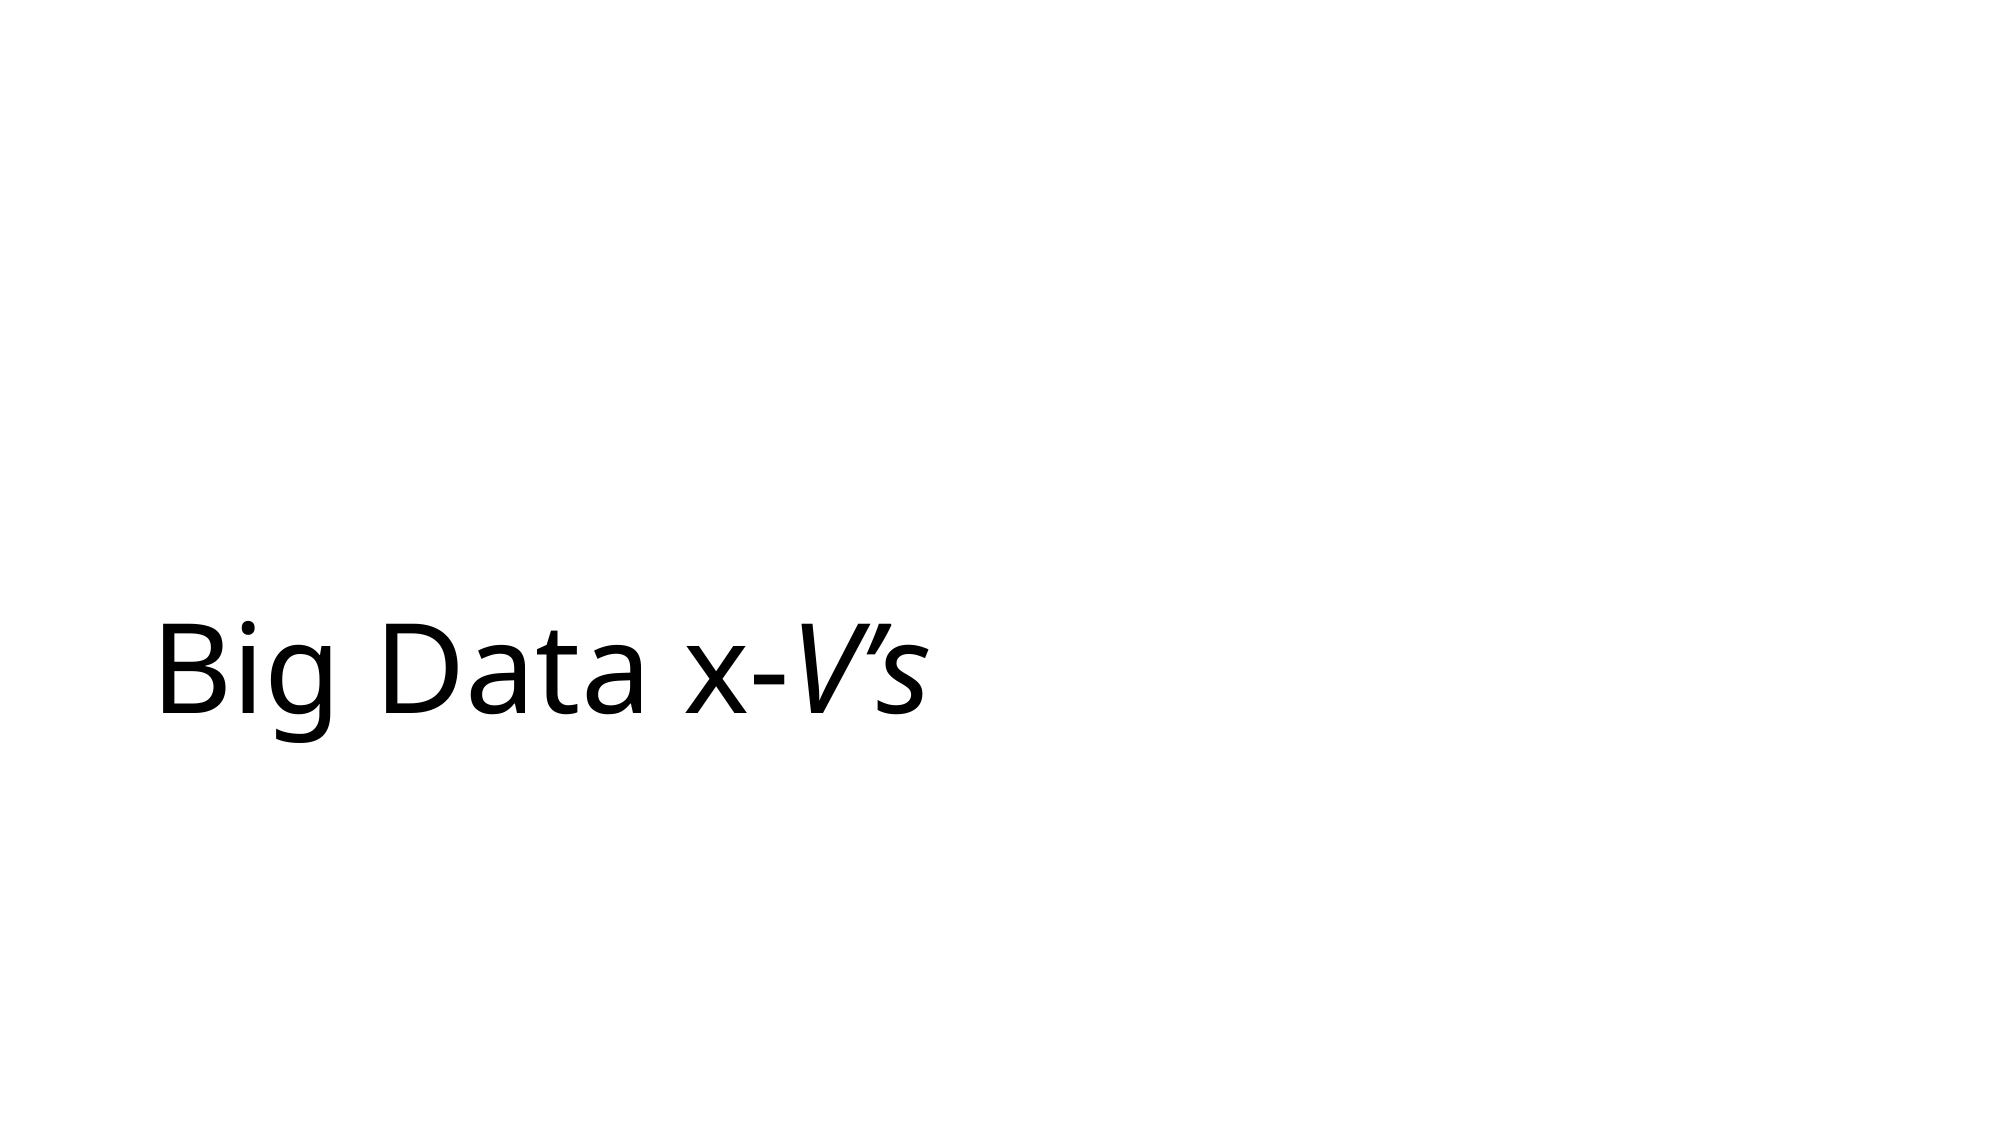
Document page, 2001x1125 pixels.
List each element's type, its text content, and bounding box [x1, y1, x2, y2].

title Big Data x-V’s [136, 280, 1862, 749]
